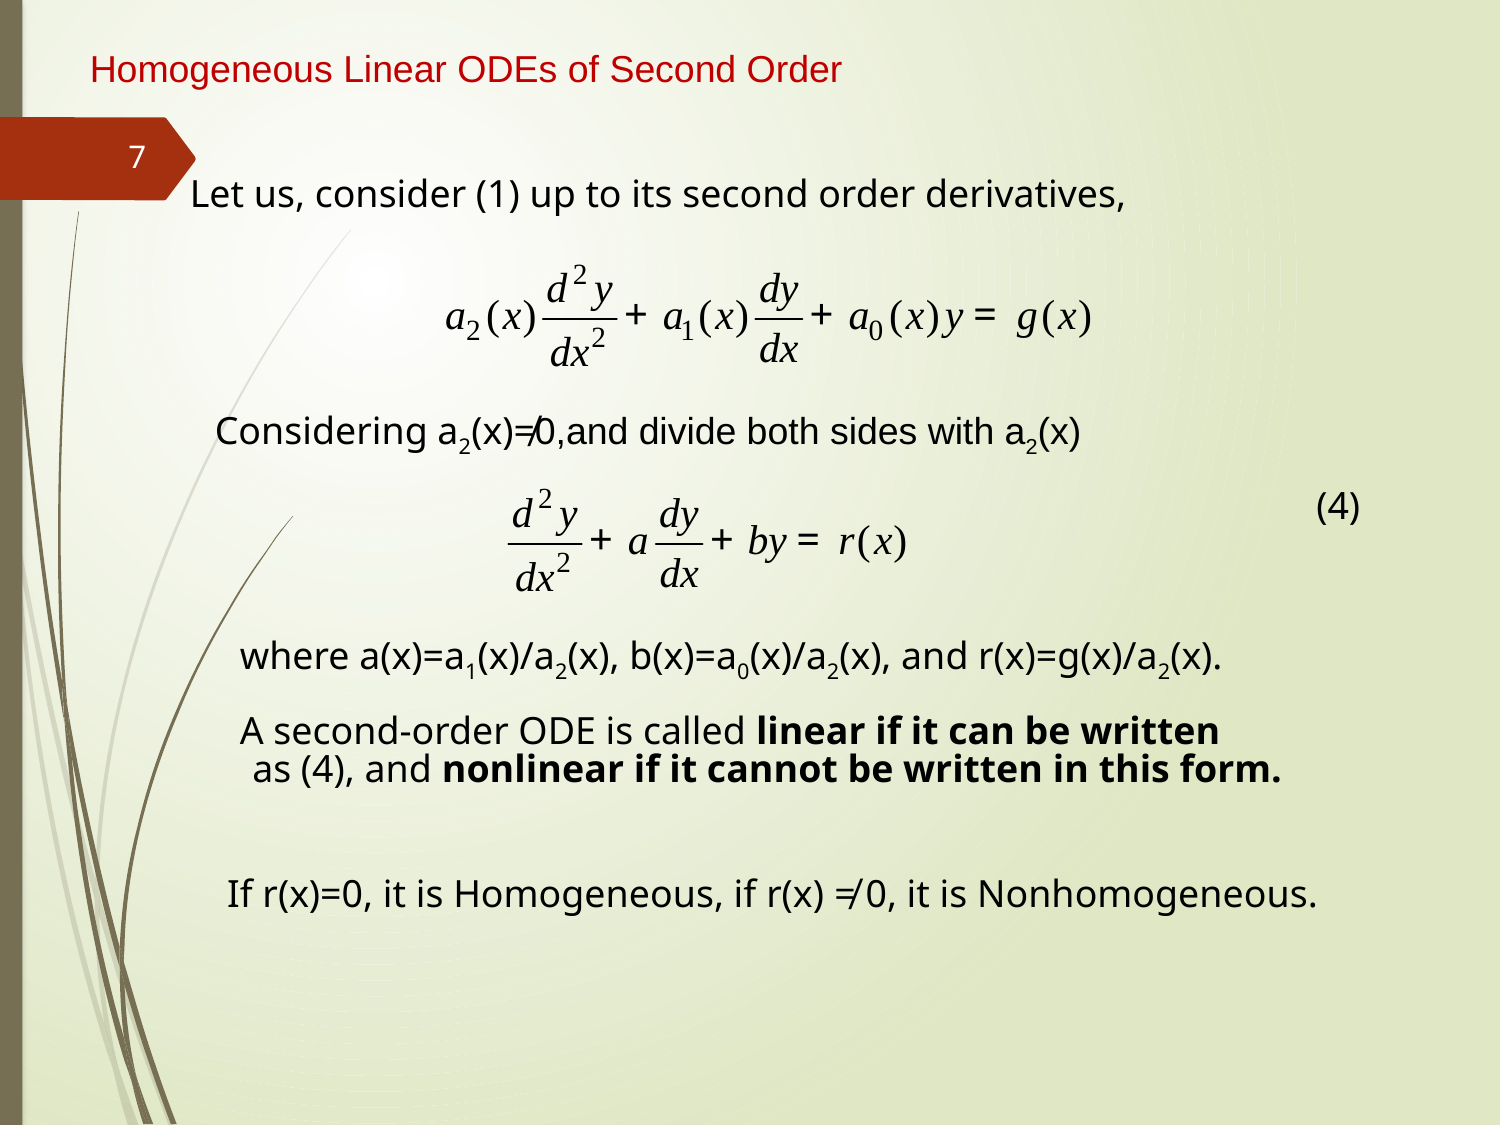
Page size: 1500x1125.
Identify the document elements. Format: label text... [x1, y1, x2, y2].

text_box where a(x)=a1(x)/a2(x), b(x)=a0(x)/a2(x), and r(x)=g(x)/a2(x). [224, 624, 1350, 691]
text_box Homogeneous Linear ODEs of Second Order [75, 37, 938, 98]
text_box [499, 474, 917, 601]
text_box Let us, consider (1) up to its second order derivatives, [174, 162, 1263, 223]
text_box as (4), and nonlinear if it cannot be written in this form. [237, 737, 1313, 798]
slide_number 7 [65, 129, 162, 190]
text_box (4) [1301, 474, 1376, 535]
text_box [437, 249, 1101, 376]
text_box If r(x)=0, it is Homogeneous, if r(x) ≠ 0, it is Nonhomogeneous. [212, 862, 1338, 923]
text_box A second-order ODE is called linear if it can be written [224, 699, 1338, 760]
text_box Considering a2(x)≠0,and divide both sides with a2(x) [199, 399, 1263, 466]
